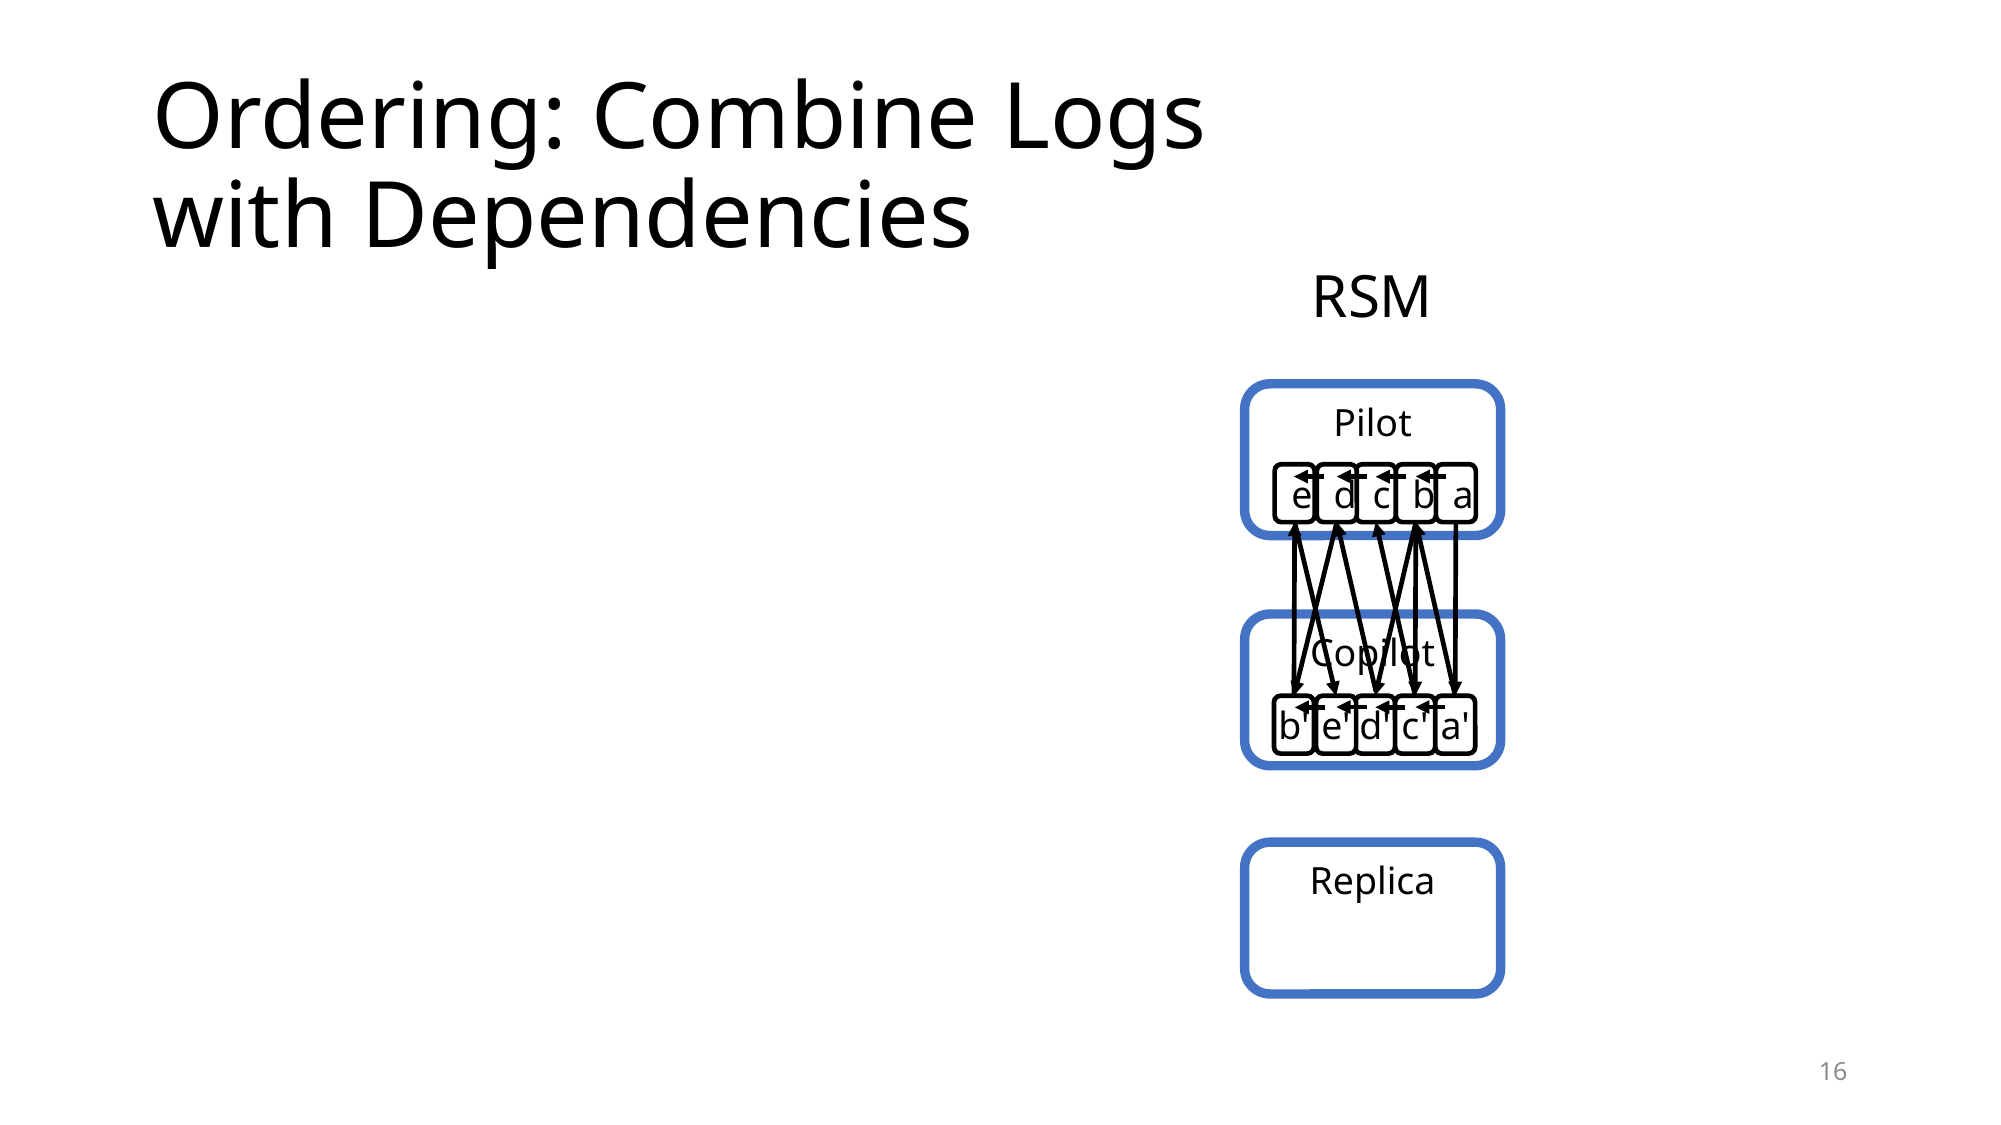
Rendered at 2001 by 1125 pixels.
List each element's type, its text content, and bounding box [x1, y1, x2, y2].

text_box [1274, 464, 1315, 522]
text_box Copilot [1243, 612, 1502, 767]
text_box Pilot [1243, 382, 1502, 537]
text_box RSM [1297, 252, 1448, 337]
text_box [1395, 522, 1436, 707]
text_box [1436, 522, 1476, 754]
text_box a [1439, 463, 1477, 522]
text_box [1273, 522, 1337, 754]
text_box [1337, 708, 1357, 754]
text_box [1376, 464, 1416, 476]
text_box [1357, 708, 1395, 754]
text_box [1357, 696, 1395, 707]
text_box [1316, 464, 1376, 476]
title Ordering: Combine Logs with Dependencies [137, 59, 1863, 278]
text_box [1395, 708, 1436, 754]
slide_number 16 [1412, 1042, 1863, 1103]
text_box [1316, 477, 1376, 692]
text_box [1416, 464, 1456, 696]
text_box Replica [1243, 841, 1502, 995]
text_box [1357, 477, 1416, 696]
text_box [1337, 522, 1357, 707]
